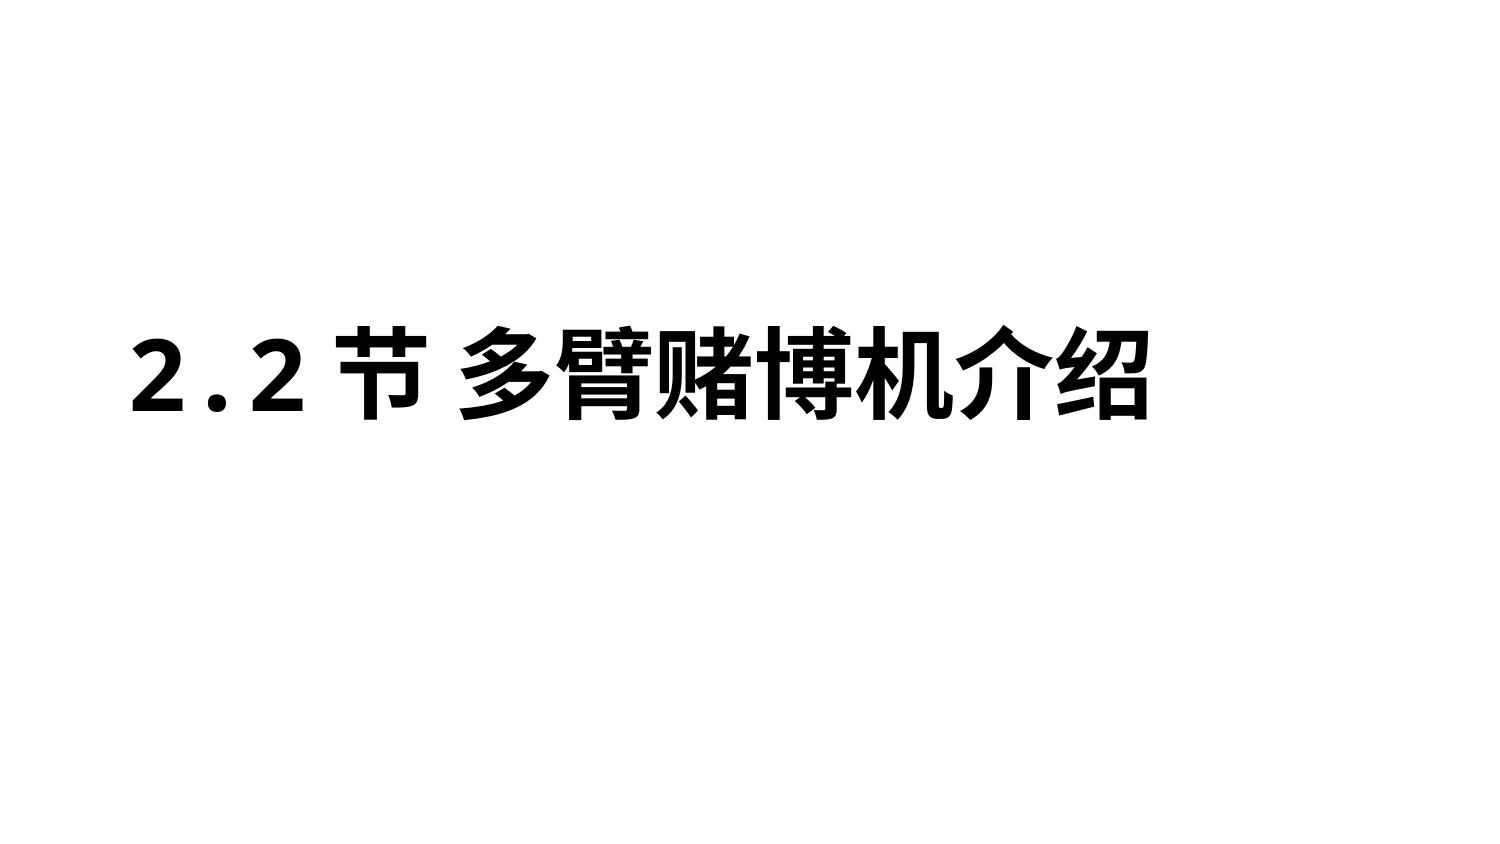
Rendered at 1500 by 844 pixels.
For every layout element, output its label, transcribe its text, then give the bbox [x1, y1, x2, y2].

title 2.2节 多臂赌博机介绍 [112, 303, 1388, 472]
